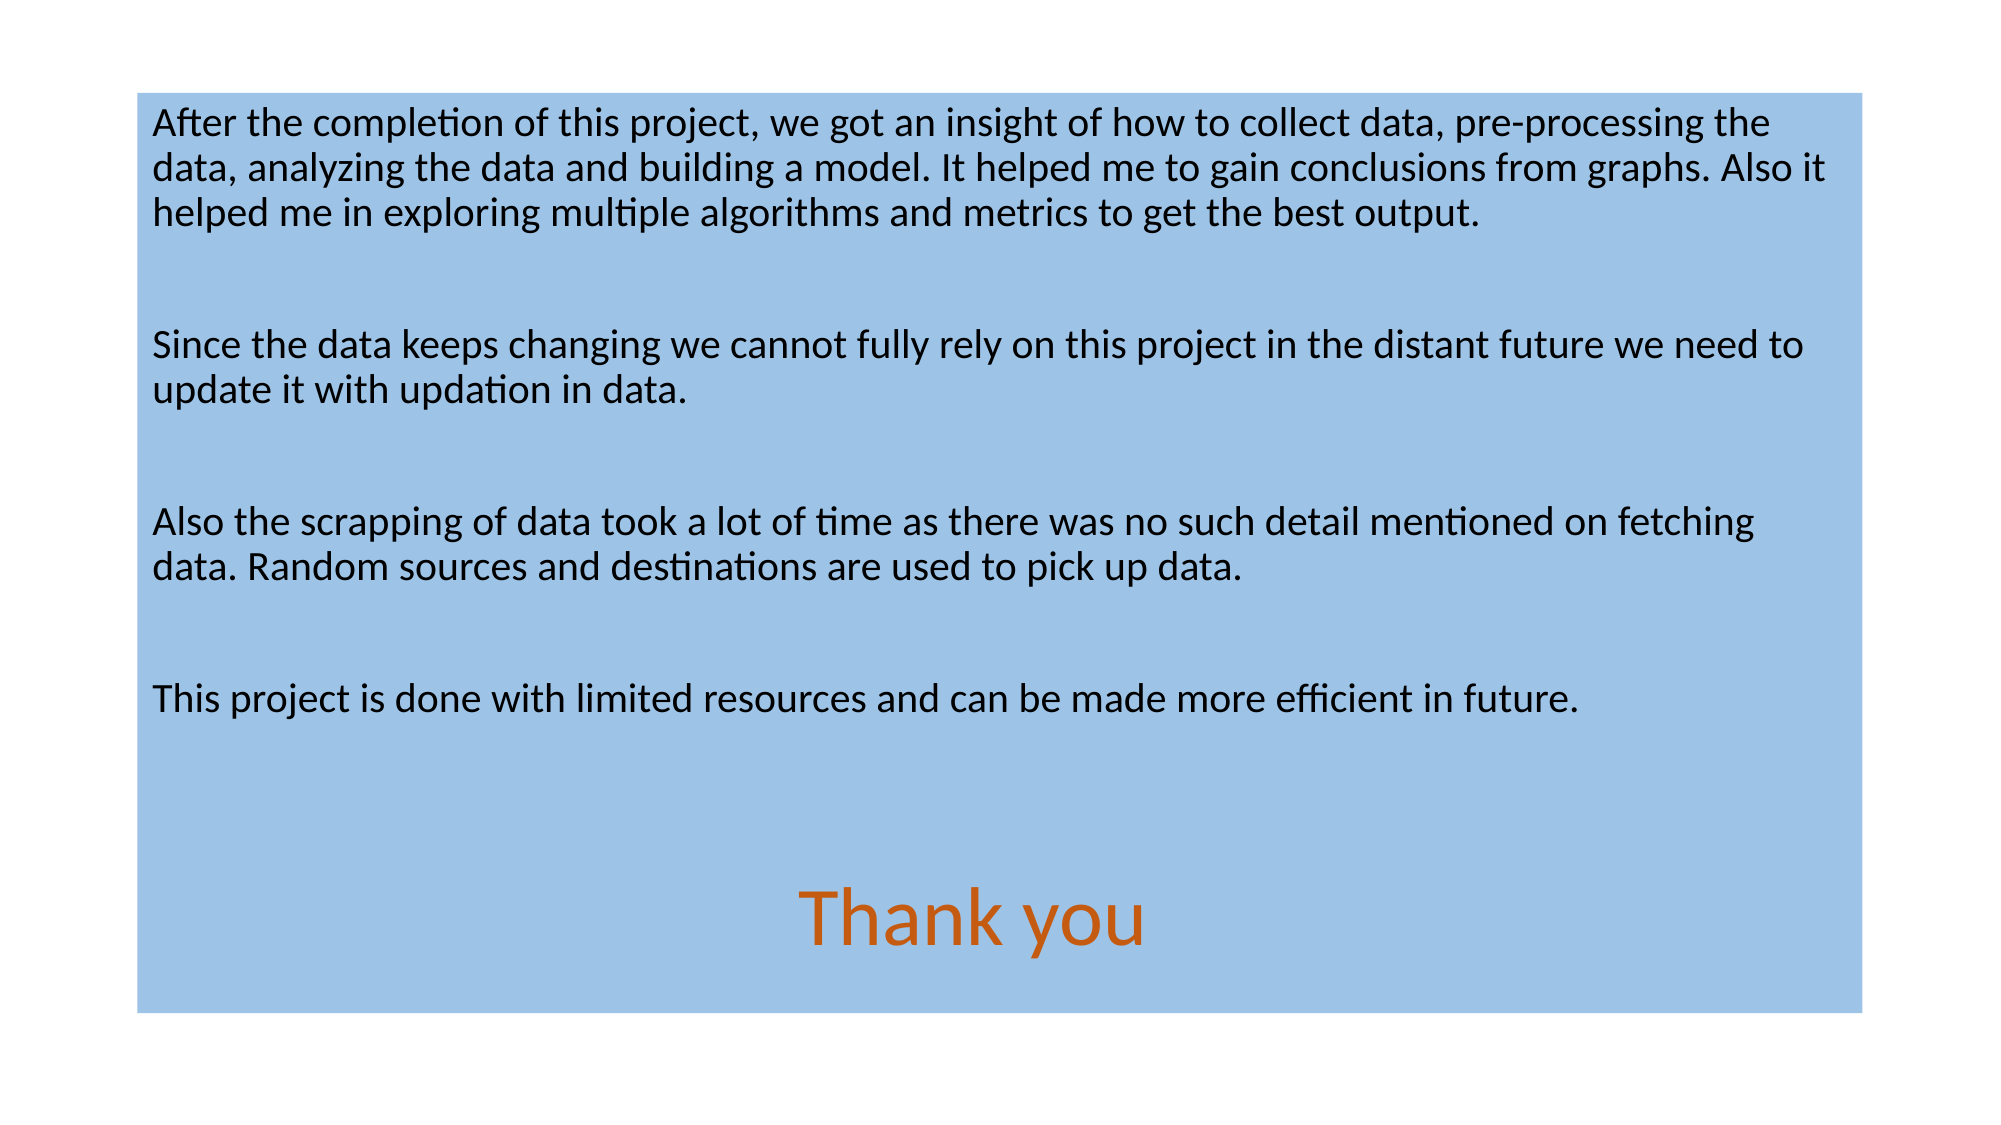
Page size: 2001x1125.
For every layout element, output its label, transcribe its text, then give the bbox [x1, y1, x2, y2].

list After the completion of this project, we got an insight of how to collect data, pre-processing the data, analyzing the data and building a model. It helped me to gain conclusions from graphs. Also it helped me in exploring multiple algorithms and metrics to get the best output. Since the data keeps changing we cannot fully rely on this project in the distant future we need to update it with updation in data. Also the scrapping of data took a lot of time as there was no such detail mentioned on fetching data. Random sources and destinations are used to pick up data. This project is done with limited resources and can be made more efficient in future. Thank you [137, 92, 1863, 1014]
